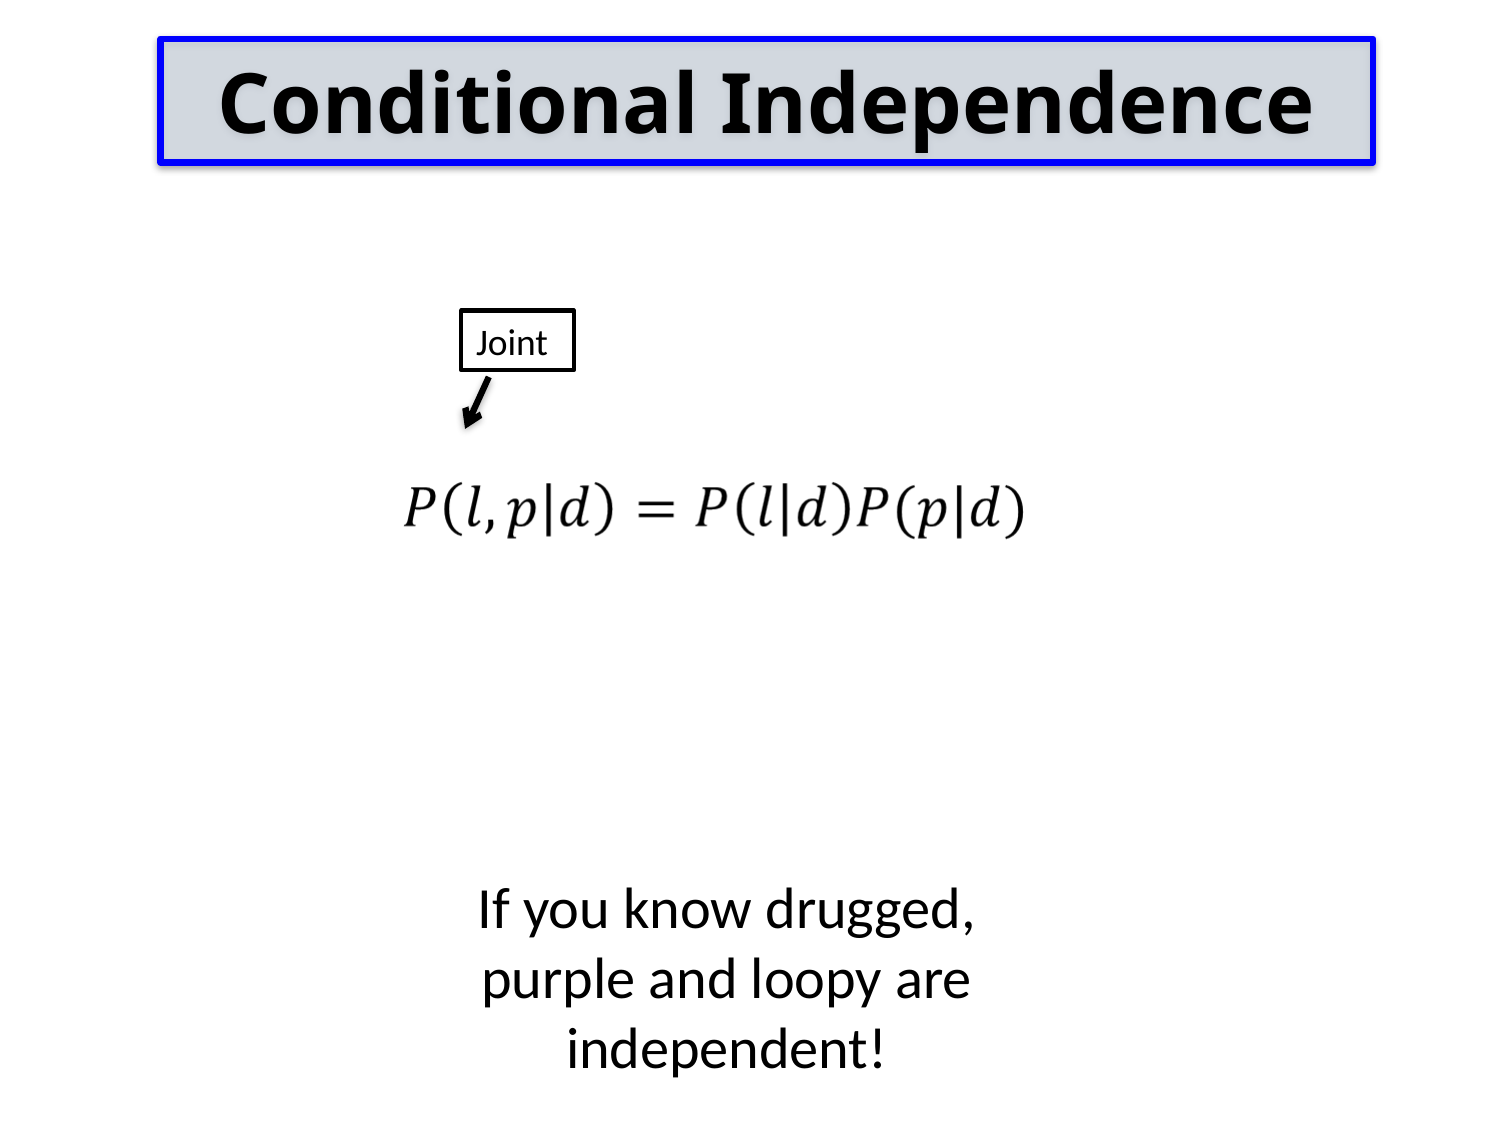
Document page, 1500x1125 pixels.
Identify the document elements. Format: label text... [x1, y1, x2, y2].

text_box Conditional Independence [157, 36, 1376, 166]
picture [376, 454, 1077, 579]
text_box If you know drugged, purple and loopy are independent! [411, 860, 1042, 1089]
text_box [464, 376, 490, 430]
text_box Joint [459, 308, 576, 372]
